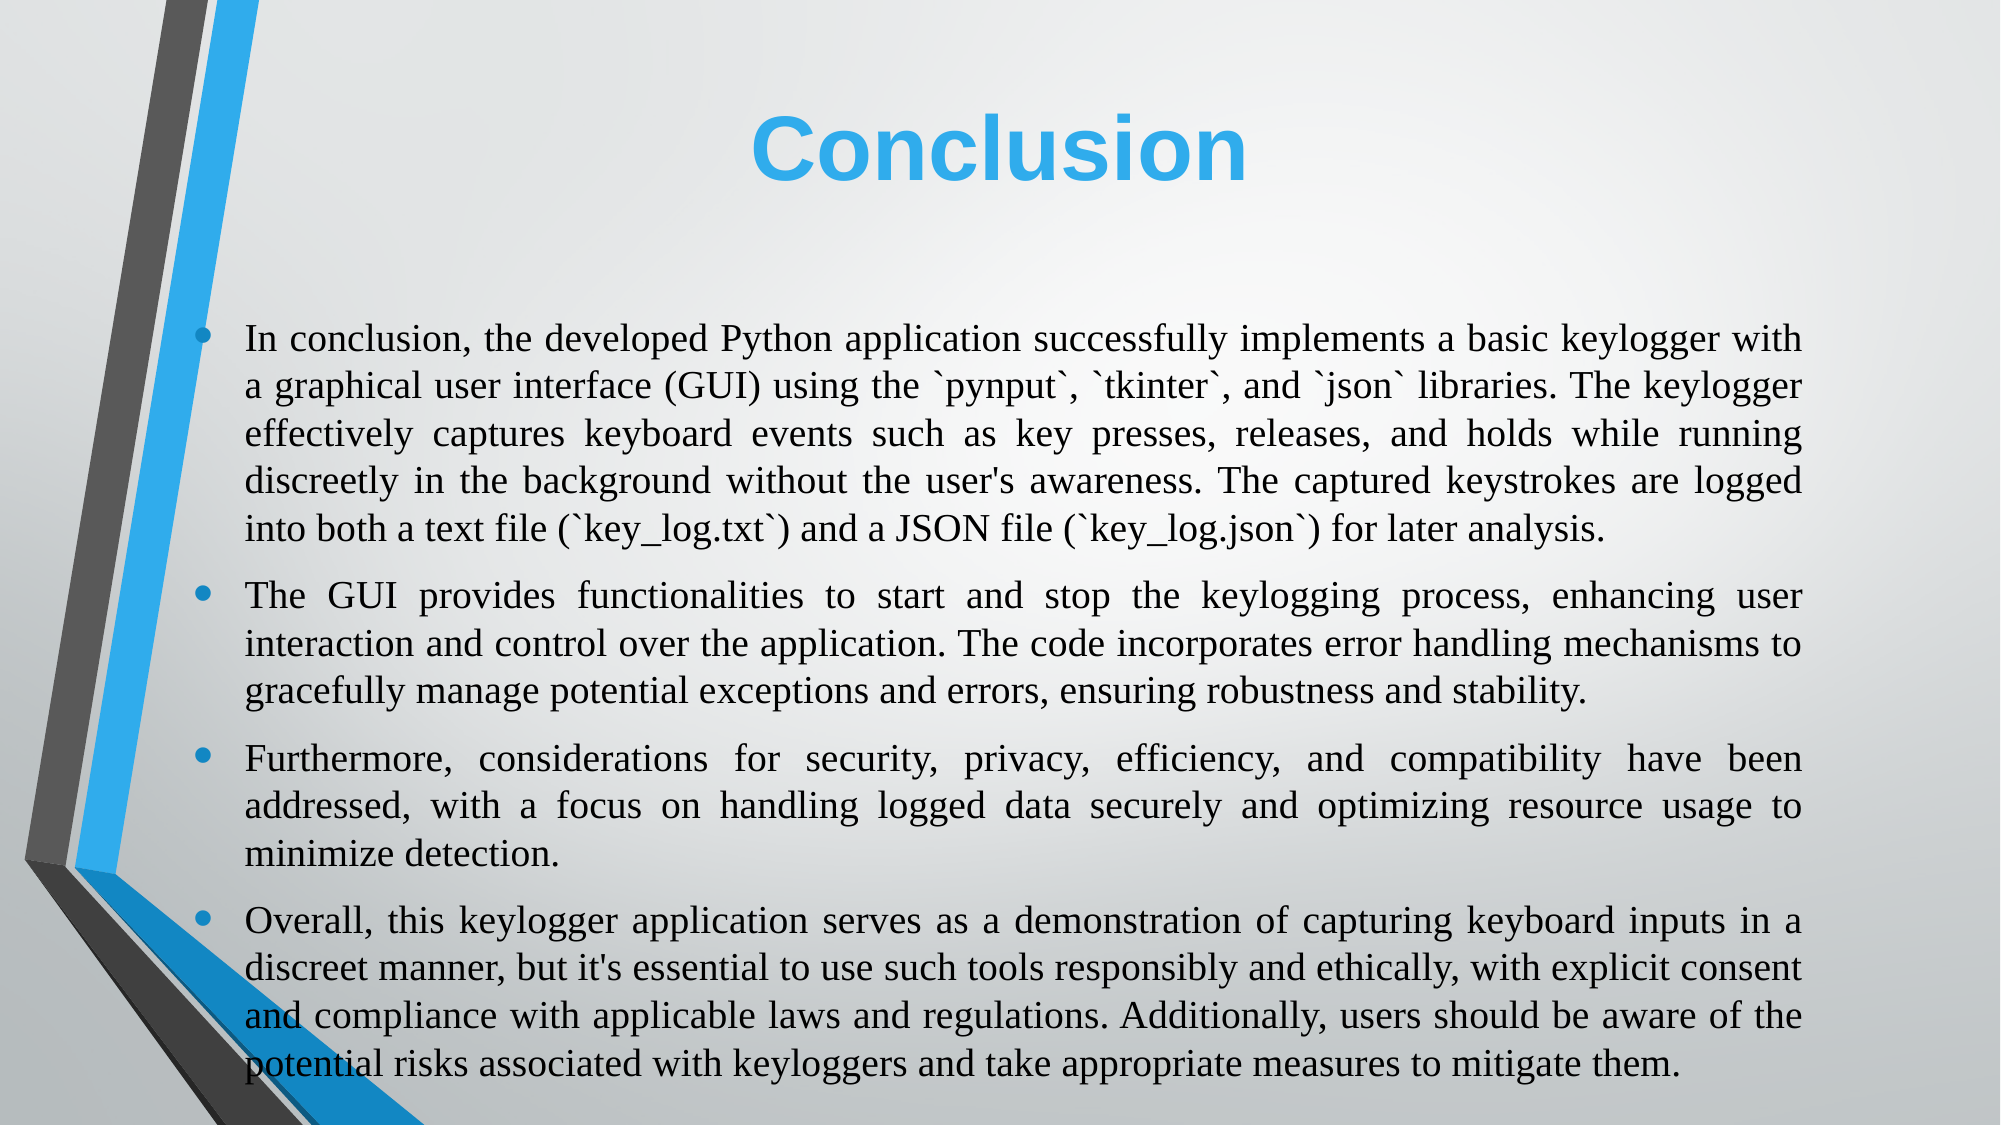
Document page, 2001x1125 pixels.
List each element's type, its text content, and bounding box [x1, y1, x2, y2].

title Conclusion [178, 0, 1822, 287]
list In conclusion, the developed Python application successfully implements a basic keylogger with a graphical user interface (GUI) using the `pynput`, `tkinter`, and `json` libraries. The keylogger effectively captures keyboard events such as key presses, releases, and holds while running discreetly in the background without the user's awareness. The captured keystrokes are logged into both a text file (`key_log.txt`) and a JSON file (`key_log.json`) for later analysis. The GUI provides functionalities to start and stop the keylogging process, enhancing user interaction and control over the application. The code incorporates error handling mechanisms to gracefully manage potential exceptions and errors, ensuring robustness and stability. Furthermore, considerations for security, privacy, efficiency, and compatibility have been addressed, with a focus on handling logged data securely and optimizing resource usage to minimize detection. Overall, this keylogger application serves as a demonstration of capturing keyboard inputs in a discreet manner, but it's essential to use such tools responsibly and ethically, with explicit consent and compliance with applicable laws and regulations. Additionally, users should be aware of the potential risks associated with keyloggers and take appropriate measures to mitigate them. [178, 287, 1822, 1108]
